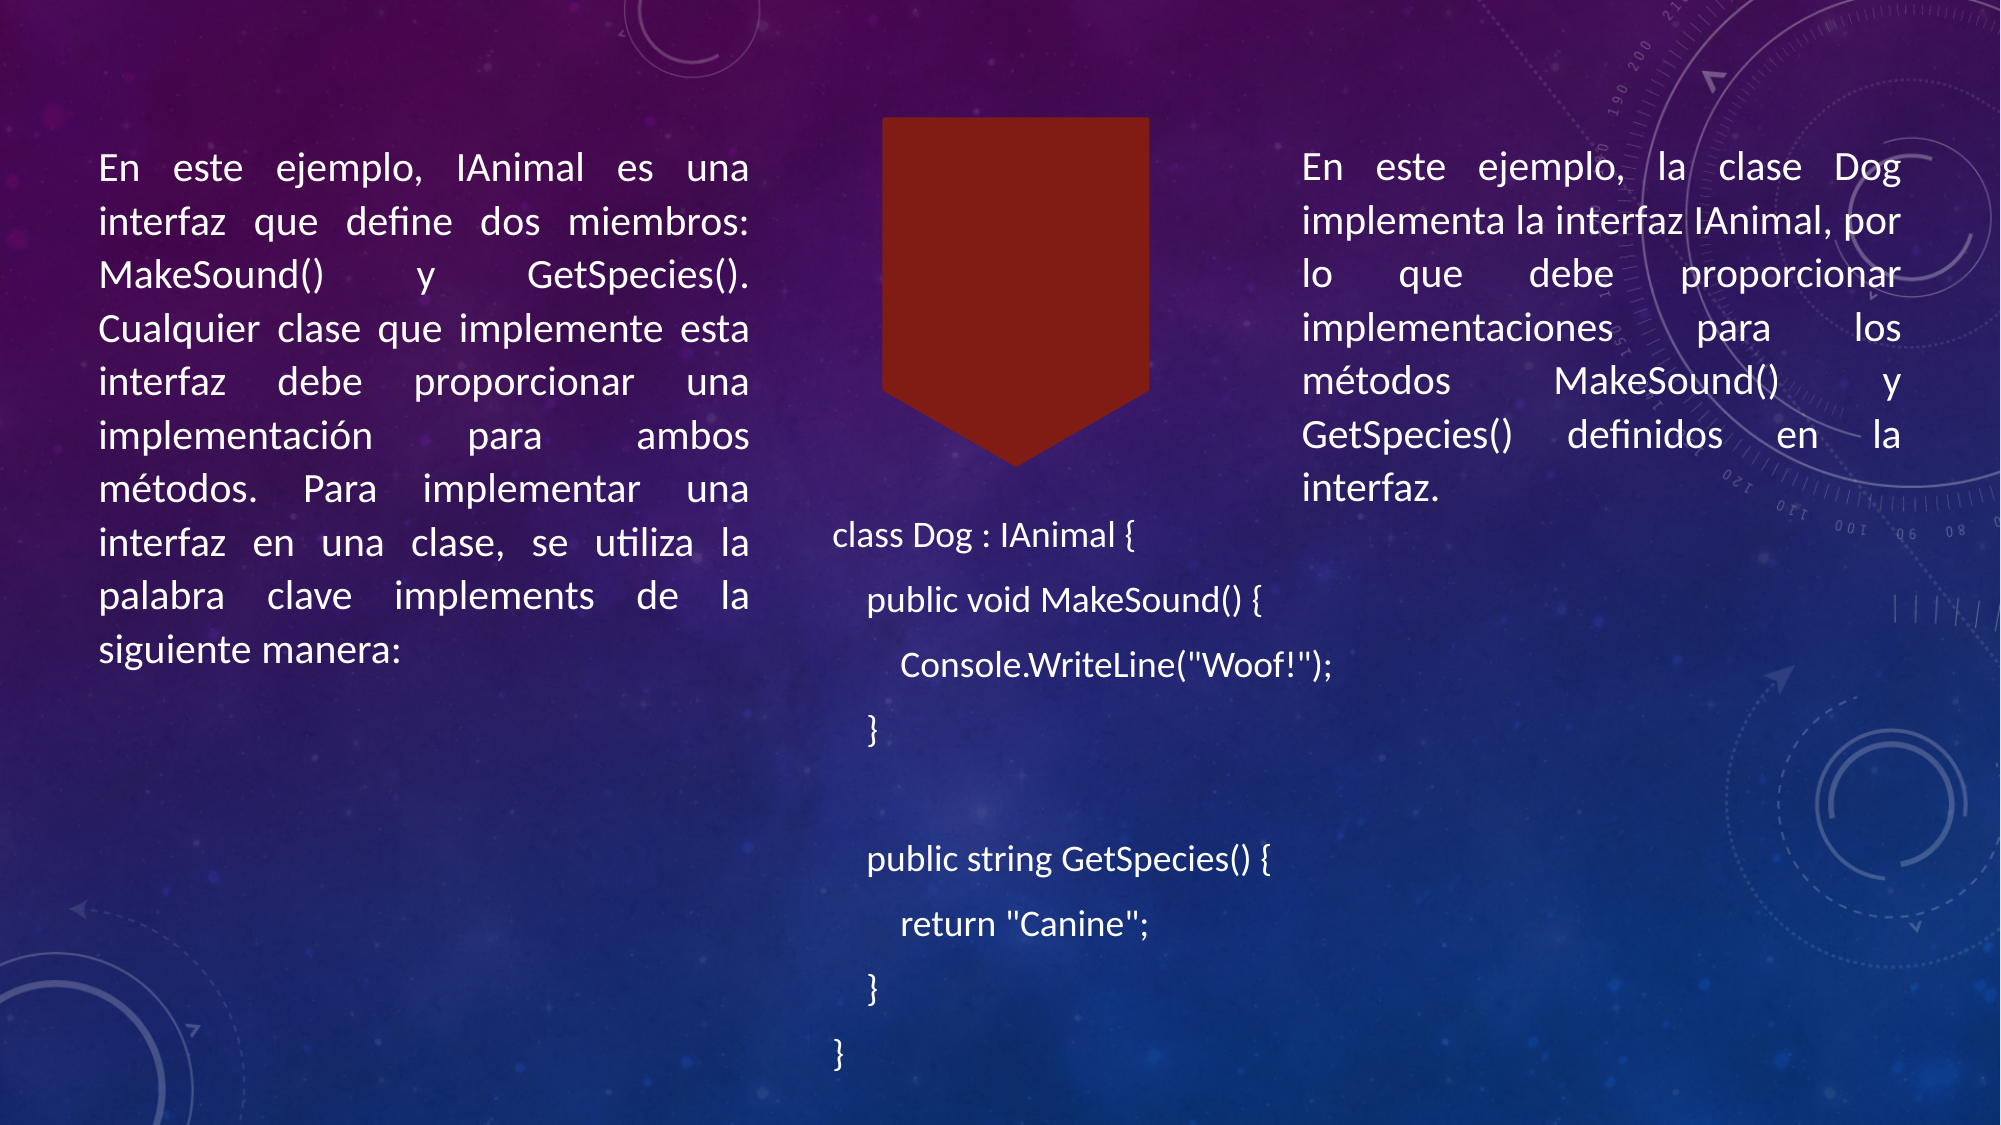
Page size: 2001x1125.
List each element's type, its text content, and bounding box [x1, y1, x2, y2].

text_box En este ejemplo, IAnimal es una interfaz que define dos miembros: MakeSound() y GetSpecies(). Cualquier clase que implemente esta interfaz debe proporcionar una implementación para ambos métodos. Para implementar una interfaz en una clase, se utiliza la palabra clave implements de la siguiente manera: [83, 64, 765, 679]
text_box [882, 117, 1150, 467]
text_box En este ejemplo, la clase Dog implementa la interfaz IAnimal, por lo que debe proporcionar implementaciones para los métodos MakeSound() y GetSpecies() definidos en la interfaz. [1286, 128, 1917, 588]
picture [0, 0, 2001, 1125]
text_box class Dog : IAnimal { public void MakeSound() { Console.WriteLine("Woof!"); } public string GetSpecies() { return "Canine"; } } [817, 499, 1806, 1125]
